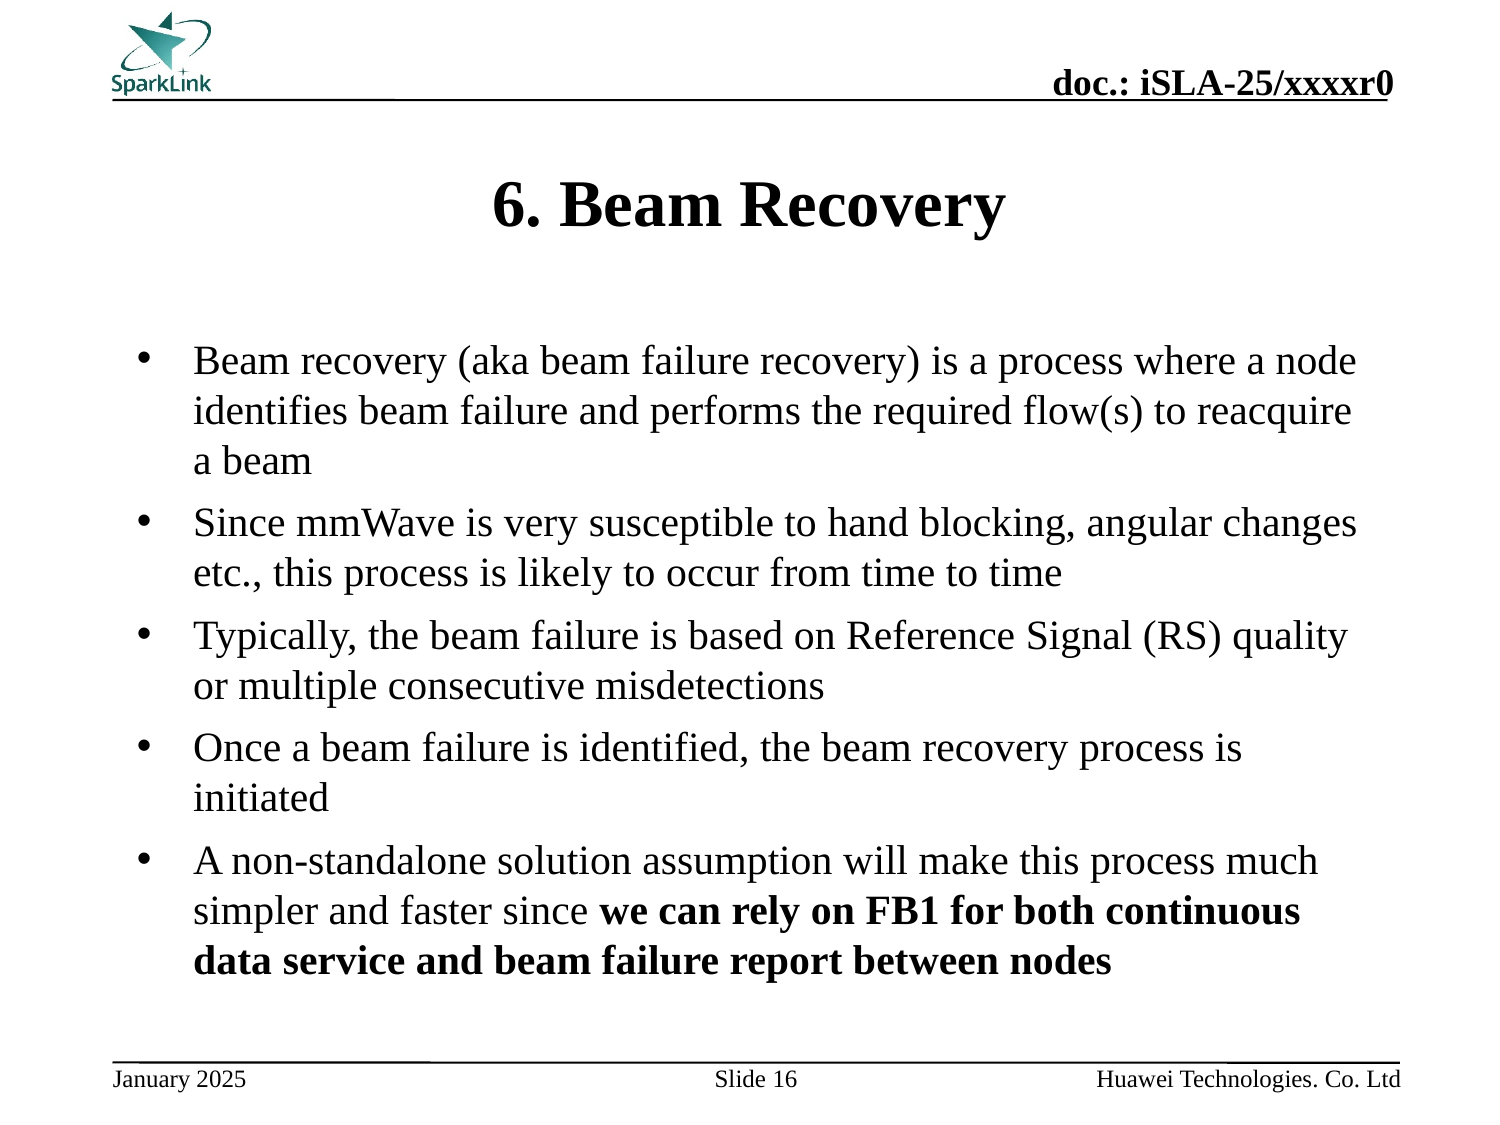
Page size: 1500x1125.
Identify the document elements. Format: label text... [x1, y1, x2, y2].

list Beam recovery (aka beam failure recovery) is a process where a node identifies beam failure and performs the required flow(s) to reacquire a beam Since mmWave is very susceptible to hand blocking, angular changes etc., this process is likely to occur from time to time Typically, the beam failure is based on Reference Signal (RS) quality or multiple consecutive misdetections Once a beam failure is identified, the beam recovery process is initiated A non-standalone solution assumption will make this process much simpler and faster since we can rely on FB1 for both continuous data service and beam failure report between nodes [112, 324, 1388, 1000]
title 6. Beam Recovery [112, 112, 1388, 288]
slide_number Slide 16 [712, 1061, 800, 1123]
picture [110, 6, 211, 96]
